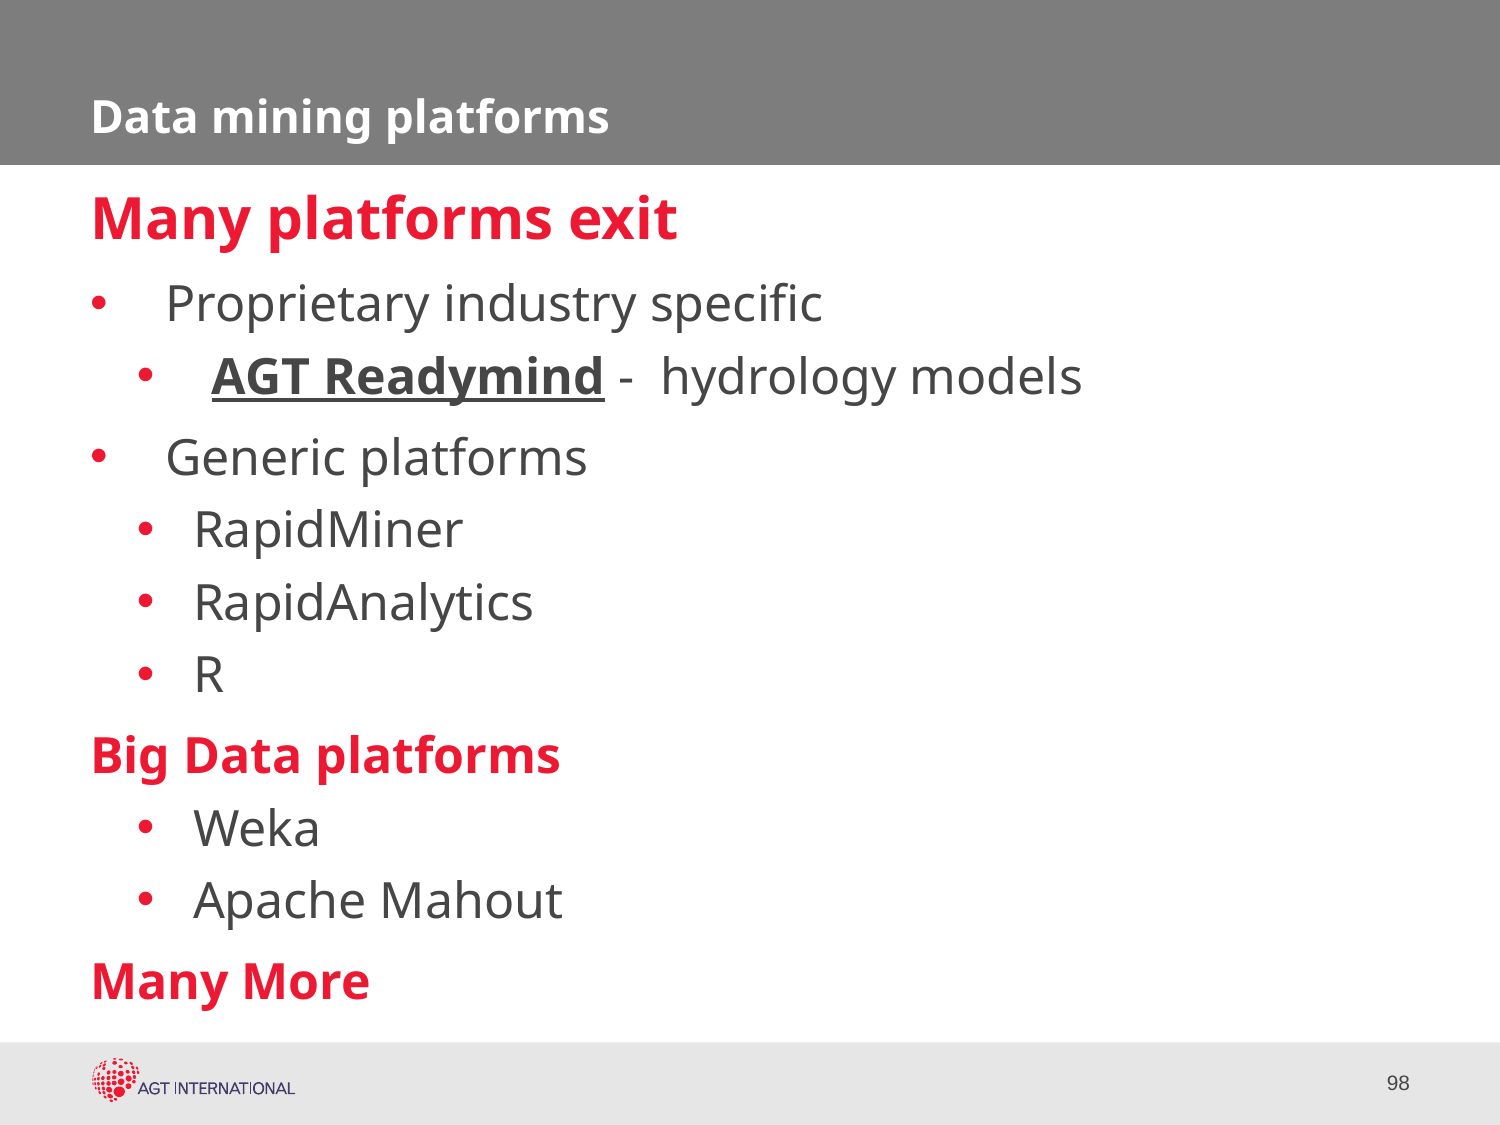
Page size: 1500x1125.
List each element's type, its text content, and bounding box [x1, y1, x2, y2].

list Many platforms exit Proprietary industry specific AGT Readymind - hydrology models Generic platforms RapidMiner RapidAnalytics R Big Data platforms Weka Apache Mahout Many More [75, 173, 1406, 970]
title Data mining platforms [75, 57, 1408, 150]
